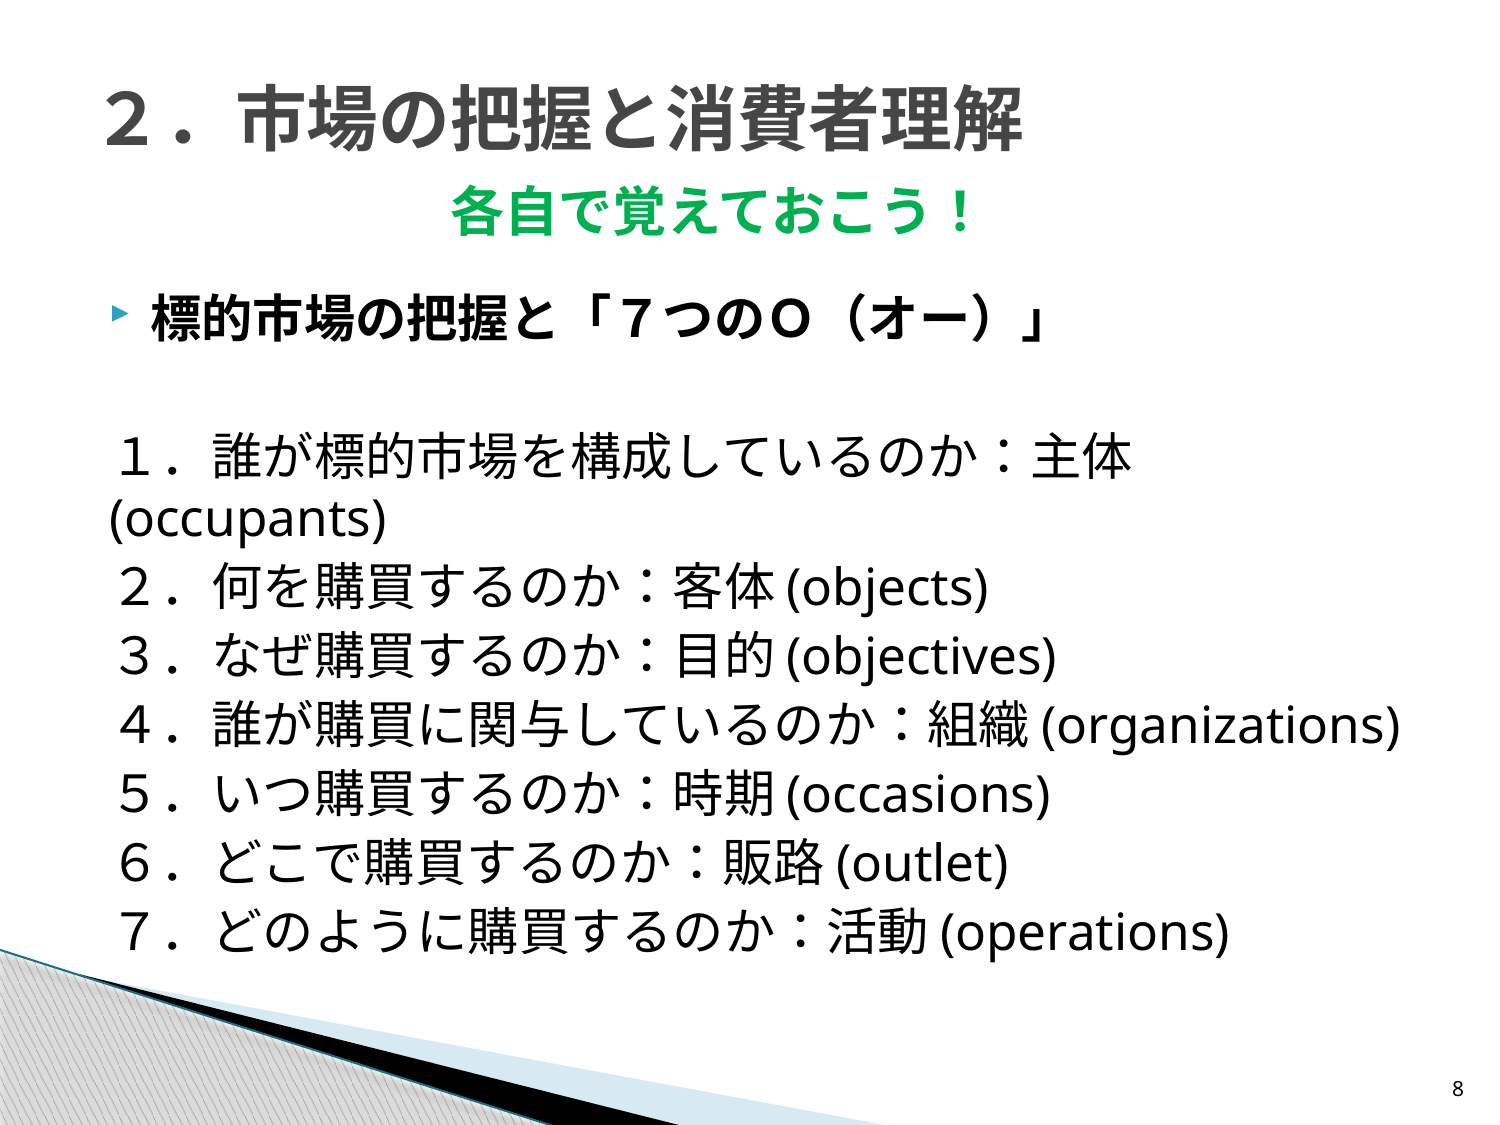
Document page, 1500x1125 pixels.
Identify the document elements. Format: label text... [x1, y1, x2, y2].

list 標的市場の把握と「７つのＯ（オー）」 １．誰が標的市場を構成しているのか：主体(occupants) ２．何を購買するのか：客体(objects) ３．なぜ購買するのか：目的(objectives) ４．誰が購買に関与しているのか：組織(organizations) ５．いつ購買するのか：時期(occasions) ６．どこで購買するのか：販路(outlet) ７．どのように購買するのか：活動(operations) [76, 278, 1427, 1022]
title ２．市場の把握と消費者理解 各自で覚えておこう！ [76, 66, 1427, 254]
slide_number 8 [1418, 1051, 1479, 1112]
